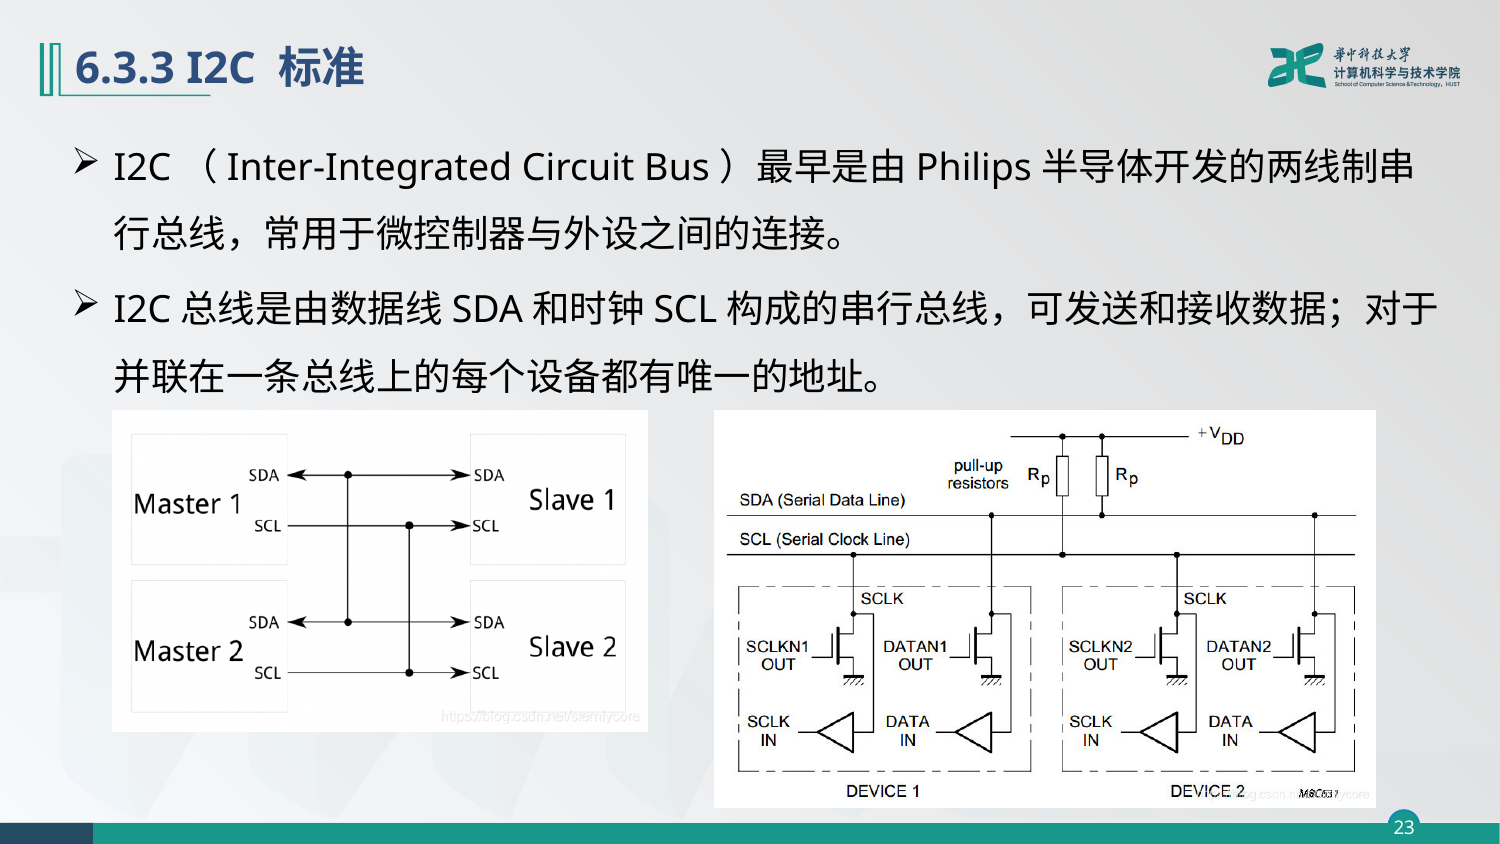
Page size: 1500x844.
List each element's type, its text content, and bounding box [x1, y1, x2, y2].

title 6.3.3 I2C 标准 [60, 31, 1354, 108]
picture [112, 410, 648, 732]
list I2C（Inter-Integrated Circuit Bus）最早是由Philips半导体开发的两线制串行总线，常用于微控制器与外设之间的连接。 I2C总线是由数据线SDA和时钟SCL构成的串行总线，可发送和接收数据；对于并联在一条总线上的每个设备都有唯一的地址。 [60, 114, 1460, 809]
picture [714, 409, 1376, 808]
picture [1354, 43, 1460, 88]
